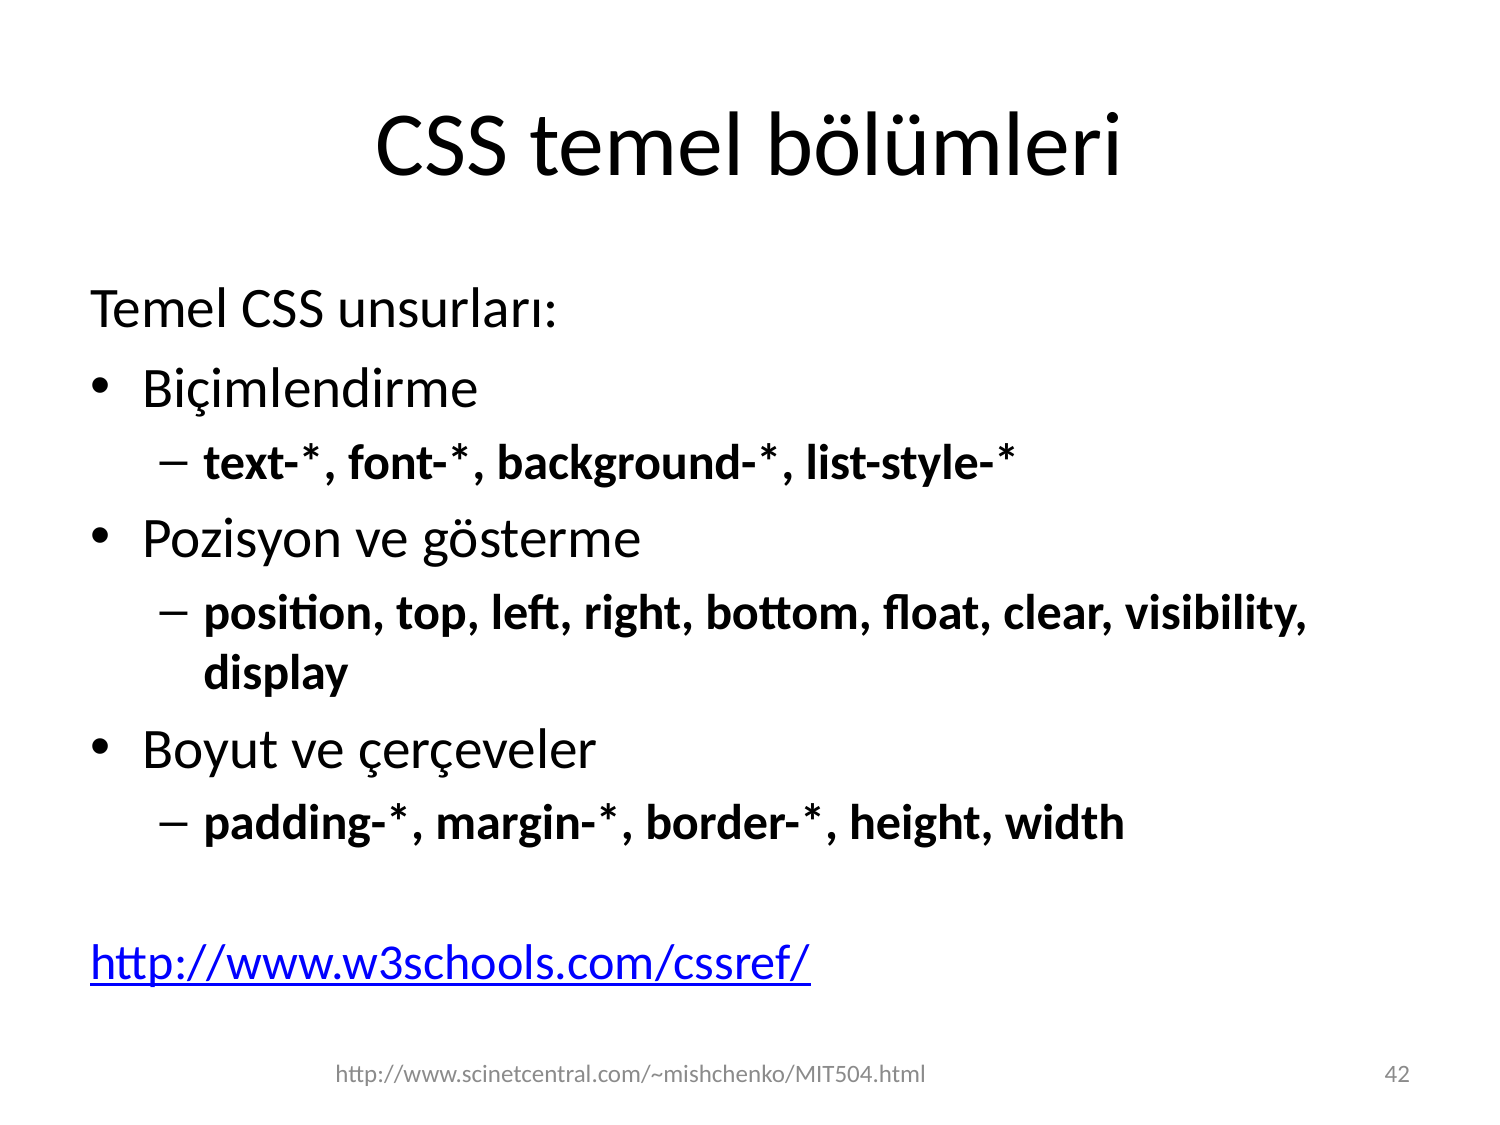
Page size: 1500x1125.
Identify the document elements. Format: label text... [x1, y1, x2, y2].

title CSS temel bölümleri [75, 45, 1425, 233]
footer http://www.scinetcentral.com/~mishchenko/MIT504.html [275, 1042, 988, 1103]
slide_number 42 [1074, 1042, 1425, 1103]
list Temel CSS unsurları: Biçimlendirme text-*, font-*, background-*, list-style-* Pozisyon ve gösterme position, top, left, right, bottom, float, clear, visibility, display Boyut ve çerçeveler padding-*, margin-*, border-*, height, width http://www.w3schools.com/cssref/ [75, 262, 1425, 1005]
